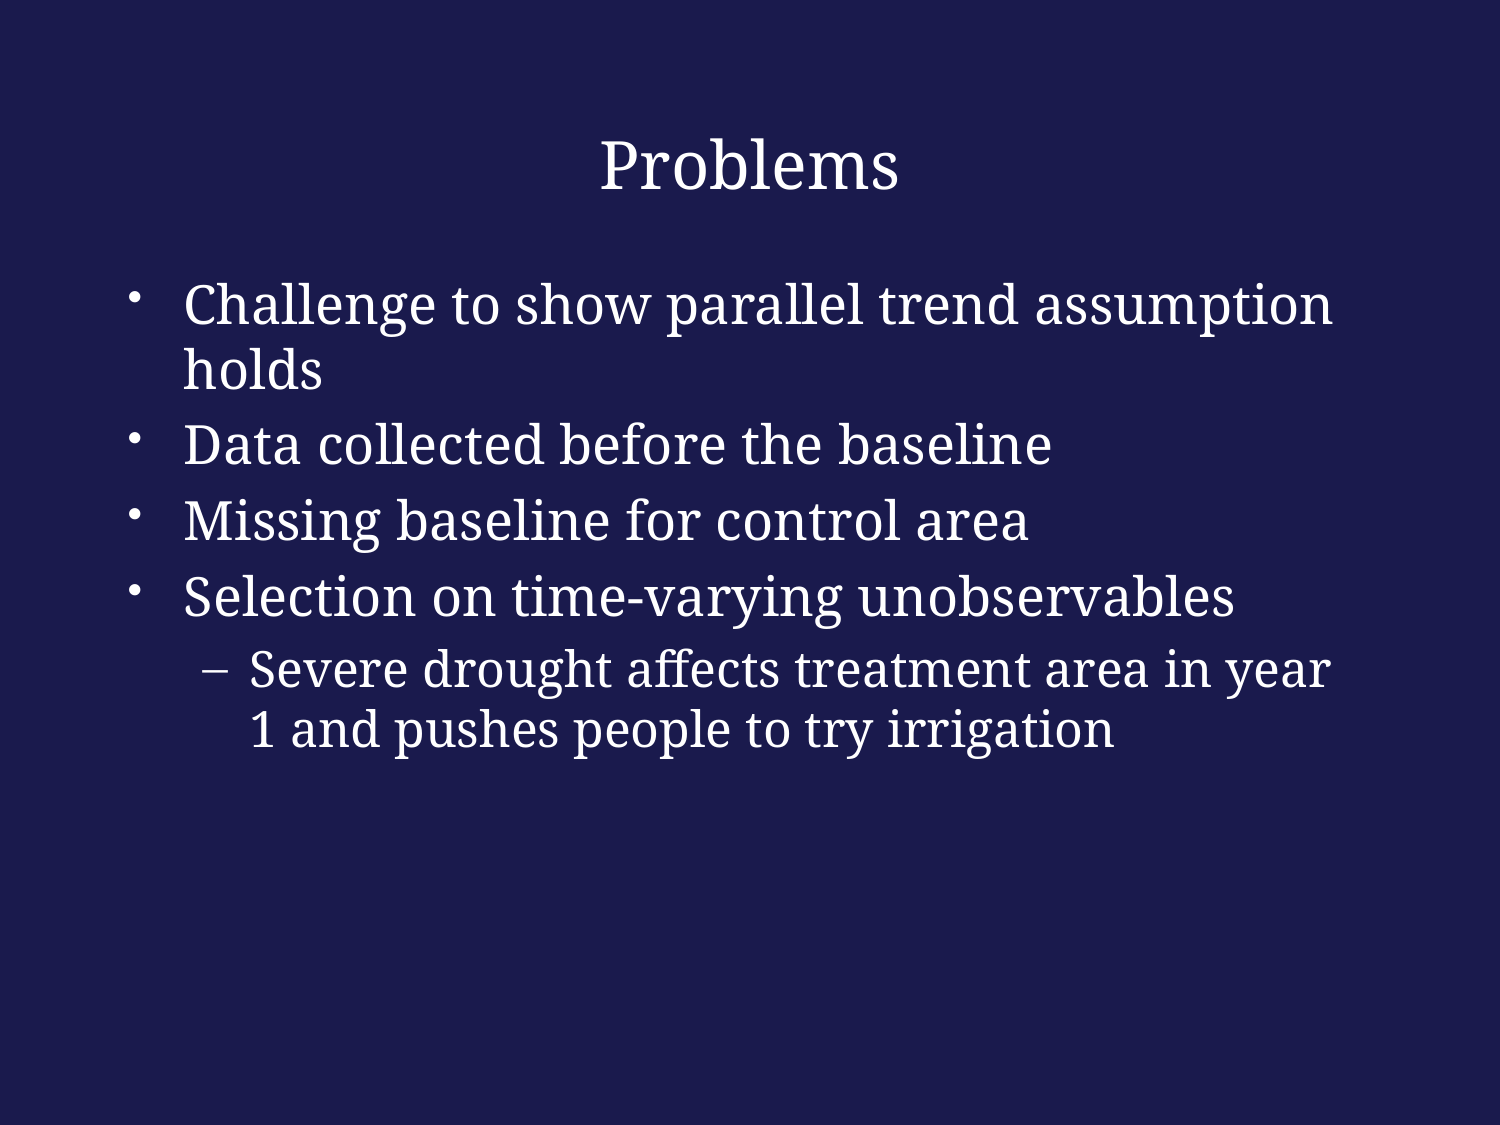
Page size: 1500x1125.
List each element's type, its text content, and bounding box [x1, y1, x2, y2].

title Problems [112, 99, 1388, 225]
list Challenge to show parallel trend assumption holds Data collected before the baseline Missing baseline for control area Selection on time-varying unobservables Severe drought affects treatment area in year 1 and pushes people to try irrigation [112, 262, 1388, 913]
